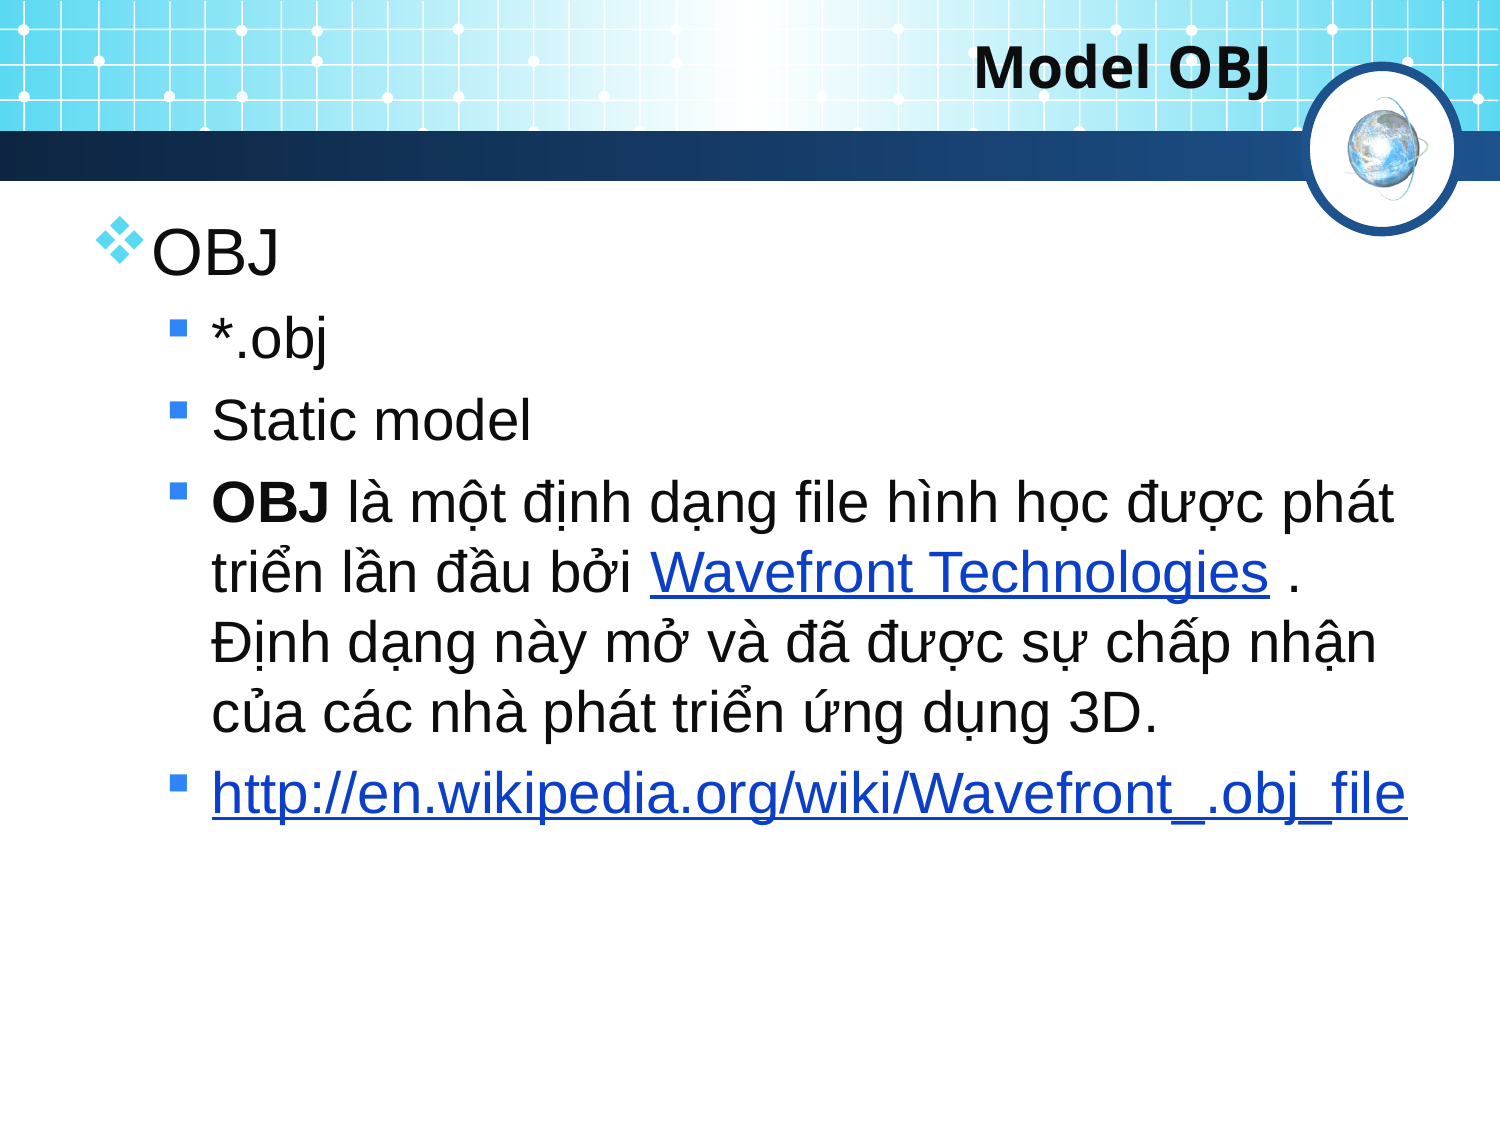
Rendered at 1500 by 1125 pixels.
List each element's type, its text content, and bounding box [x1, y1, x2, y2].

picture [1310, 72, 1454, 209]
list OBJ *.obj Static model OBJ là một định dạng file hình học được phát triển lần đầu bởi Wavefront Technologies . Định dạng này mở và đã được sự chấp nhận của các nhà phát triển ứng dụng 3D. http://en.wikipedia.org/wiki/Wavefront_.obj_file [74, 201, 1426, 1038]
title Model OBJ [74, 0, 1288, 131]
